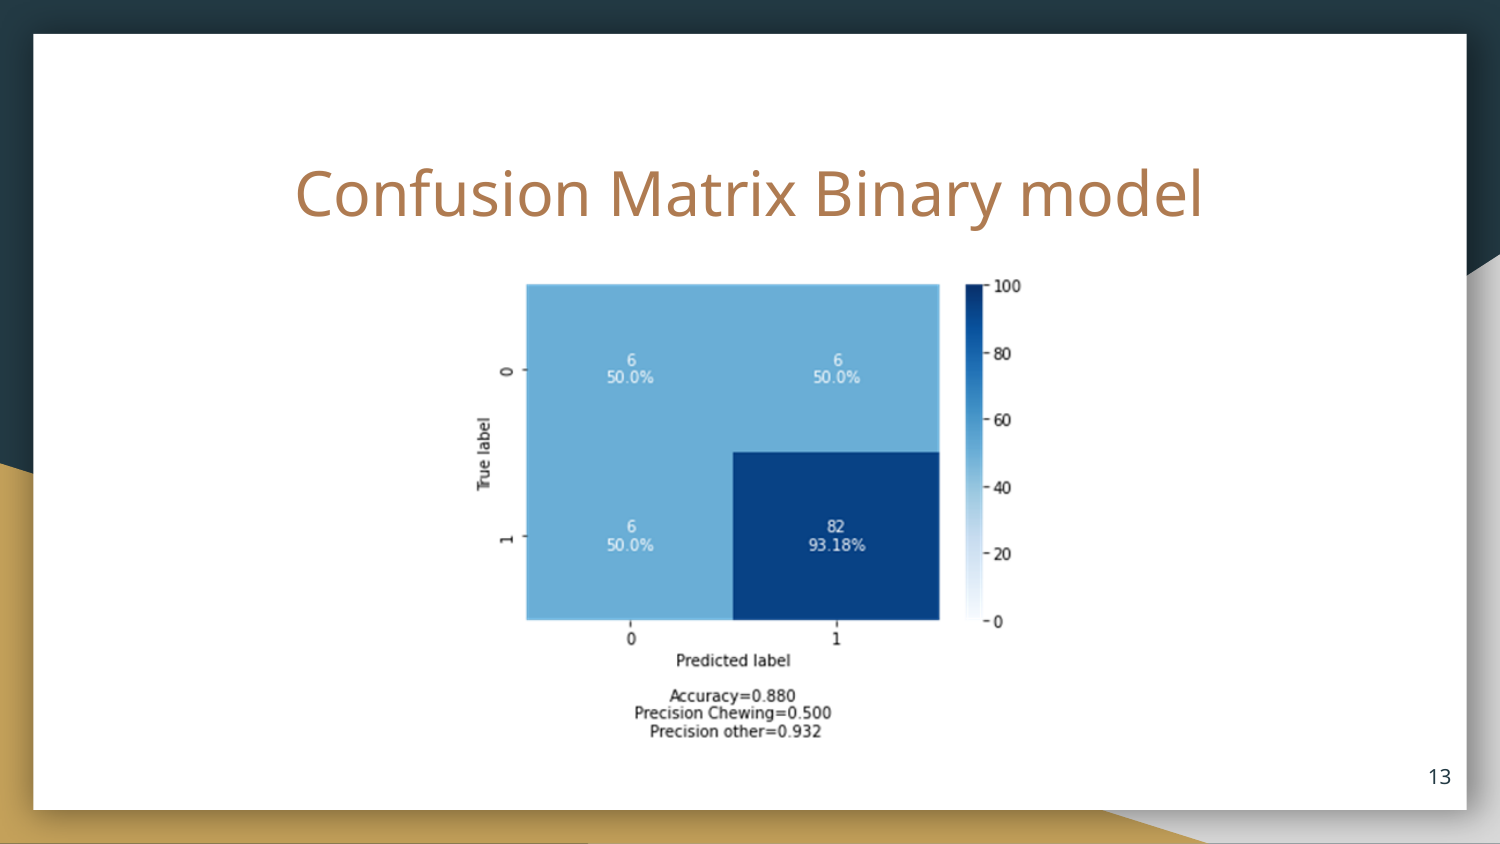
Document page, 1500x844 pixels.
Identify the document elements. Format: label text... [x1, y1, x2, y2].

slide_number ‹#› [1376, 745, 1467, 810]
picture [468, 269, 1032, 768]
title Confusion Matrix Binary model [134, 138, 1366, 296]
